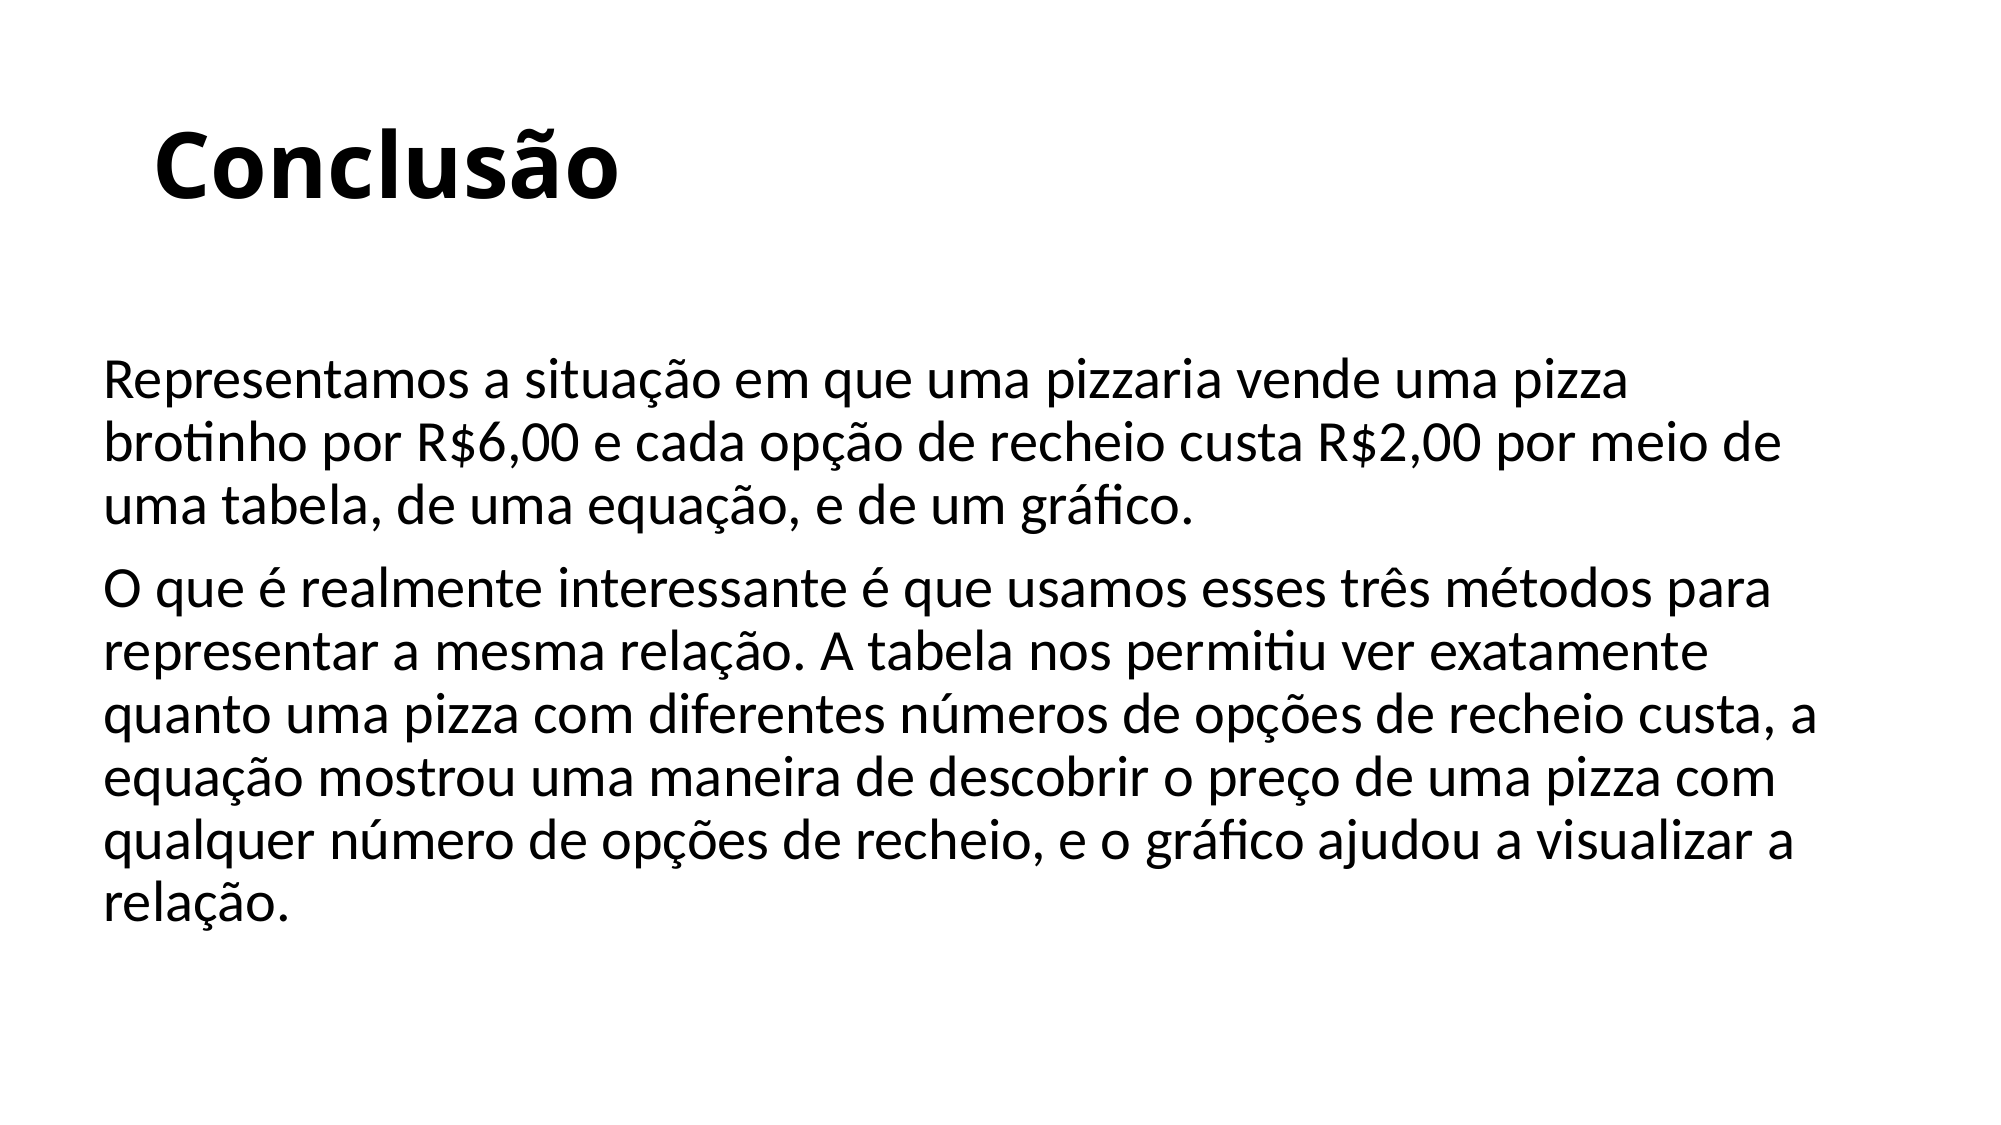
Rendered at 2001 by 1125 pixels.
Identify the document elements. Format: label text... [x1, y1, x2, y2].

title Conclusão [137, 59, 1863, 249]
list Representamos a situação em que uma pizzaria vende uma pizza brotinho por R$6,00 e cada opção de recheio custa R$2,00 por meio de uma tabela, de uma equação, e de um gráfico. O que é realmente interessante é que usamos esses três métodos para representar a mesma relação. A tabela nos permitiu ver exatamente quanto uma pizza com diferentes números de opções de recheio custa, a equação mostrou uma maneira de descobrir o preço de uma pizza com qualquer número de opções de recheio, e o gráfico ajudou a visualizar a relação. [88, 249, 1863, 1014]
